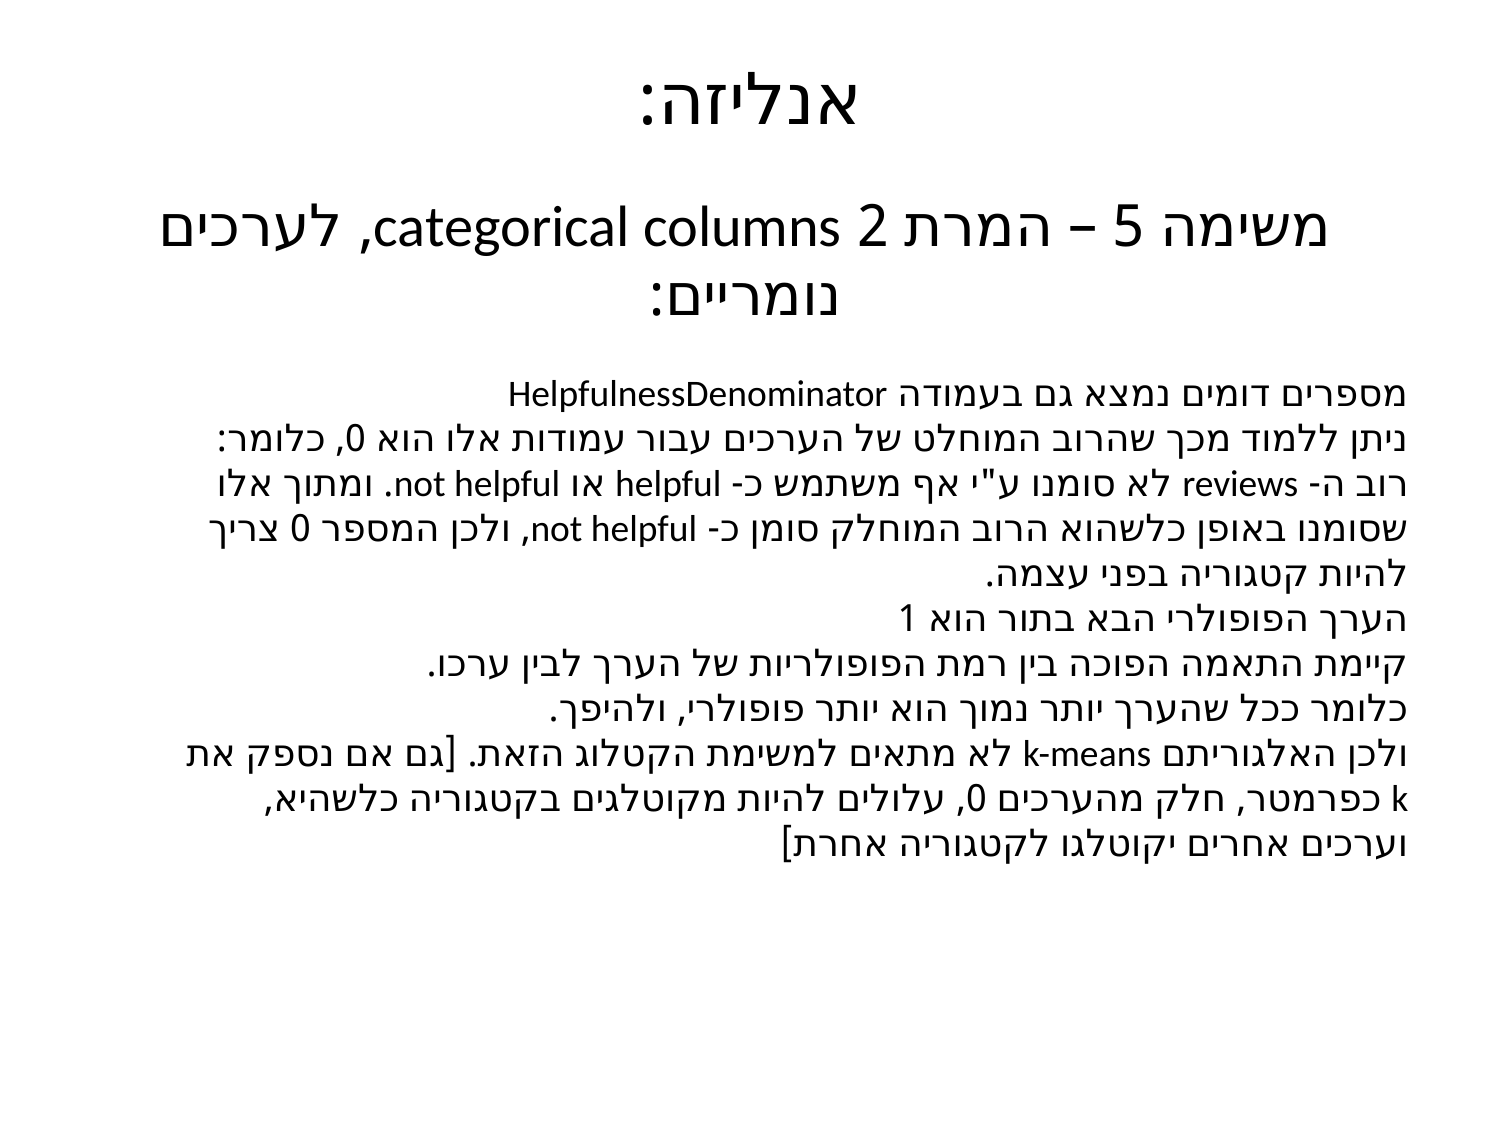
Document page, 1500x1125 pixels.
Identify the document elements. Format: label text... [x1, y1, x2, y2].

text_box משימה 5 – המרת 2 categorical columns, לערכים נומריים: [69, 163, 1420, 352]
text_box מספרים דומים נמצא גם בעמודה HelpfulnessDenominator ניתן ללמוד מכך שהרוב המוחלט של הערכים עבור עמודות אלו הוא 0, כלומר: רוב ה- reviews לא סומנו ע"י אף משתמש כ- helpful או not helpful. ומתוך אלו שסומנו באופן כלשהוא הרוב המוחלק סומן כ- not helpful, ולכן המספר 0 צריך להיות קטגוריה בפני עצמה. הערך הפופולרי הבא בתור הוא 1 קיימת התאמה הפוכה בין רמת הפופולריות של הערך לבין ערכו. כלומר ככל שהערך יותר נמוך הוא יותר פופולרי, ולהיפך. ולכן האלגוריתם k-means לא מתאים למשימת הקטלוג הזאת. [גם אם נספק את k כפרמטר, חלק מהערכים 0, עלולים להיות מקוטלגים בקטגוריה כלשהיא, וערכים אחרים יקוטלגו לקטגוריה אחרת] [147, 361, 1424, 872]
title אנליזה: [75, 45, 1425, 233]
